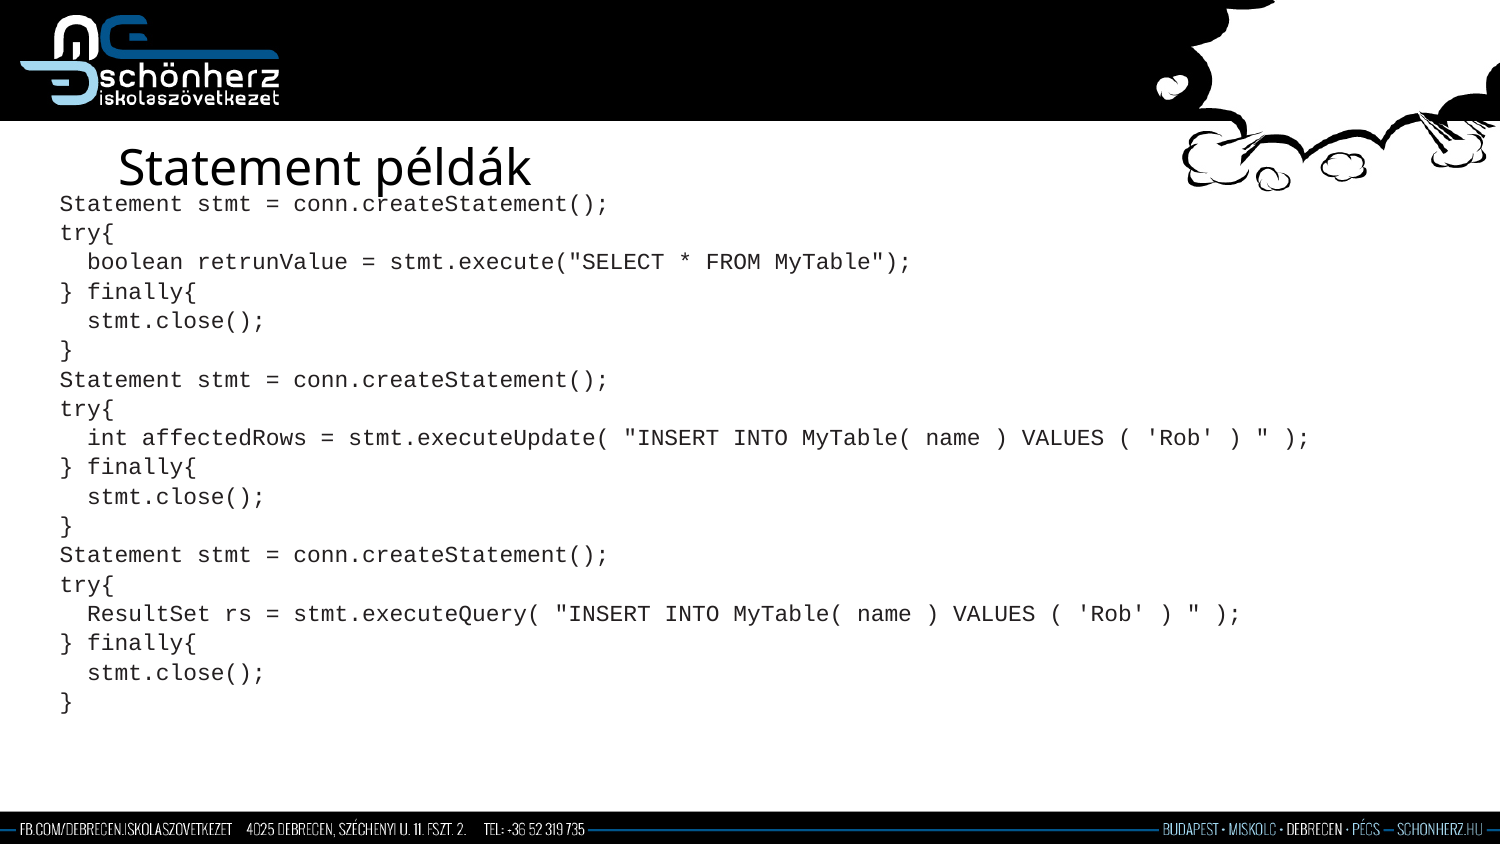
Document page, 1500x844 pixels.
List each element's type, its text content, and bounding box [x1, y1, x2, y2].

picture [0, 0, 1500, 844]
title Statement példák [103, 129, 1159, 184]
list Statement stmt = conn.createStatement(); try{ boolean retrunValue = stmt.execute("SELECT * FROM MyTable"); } finally{ stmt.close(); } Statement stmt = conn.createStatement(); try{ int affectedRows = stmt.executeUpdate( "INSERT INTO MyTable( name ) VALUES ( 'Rob' ) " ); } finally{ stmt.close(); } Statement stmt = conn.createStatement(); try{ ResultSet rs = stmt.executeQuery( "INSERT INTO MyTable( name ) VALUES ( 'Rob' ) " ); } finally{ stmt.close(); } [46, 184, 1342, 722]
